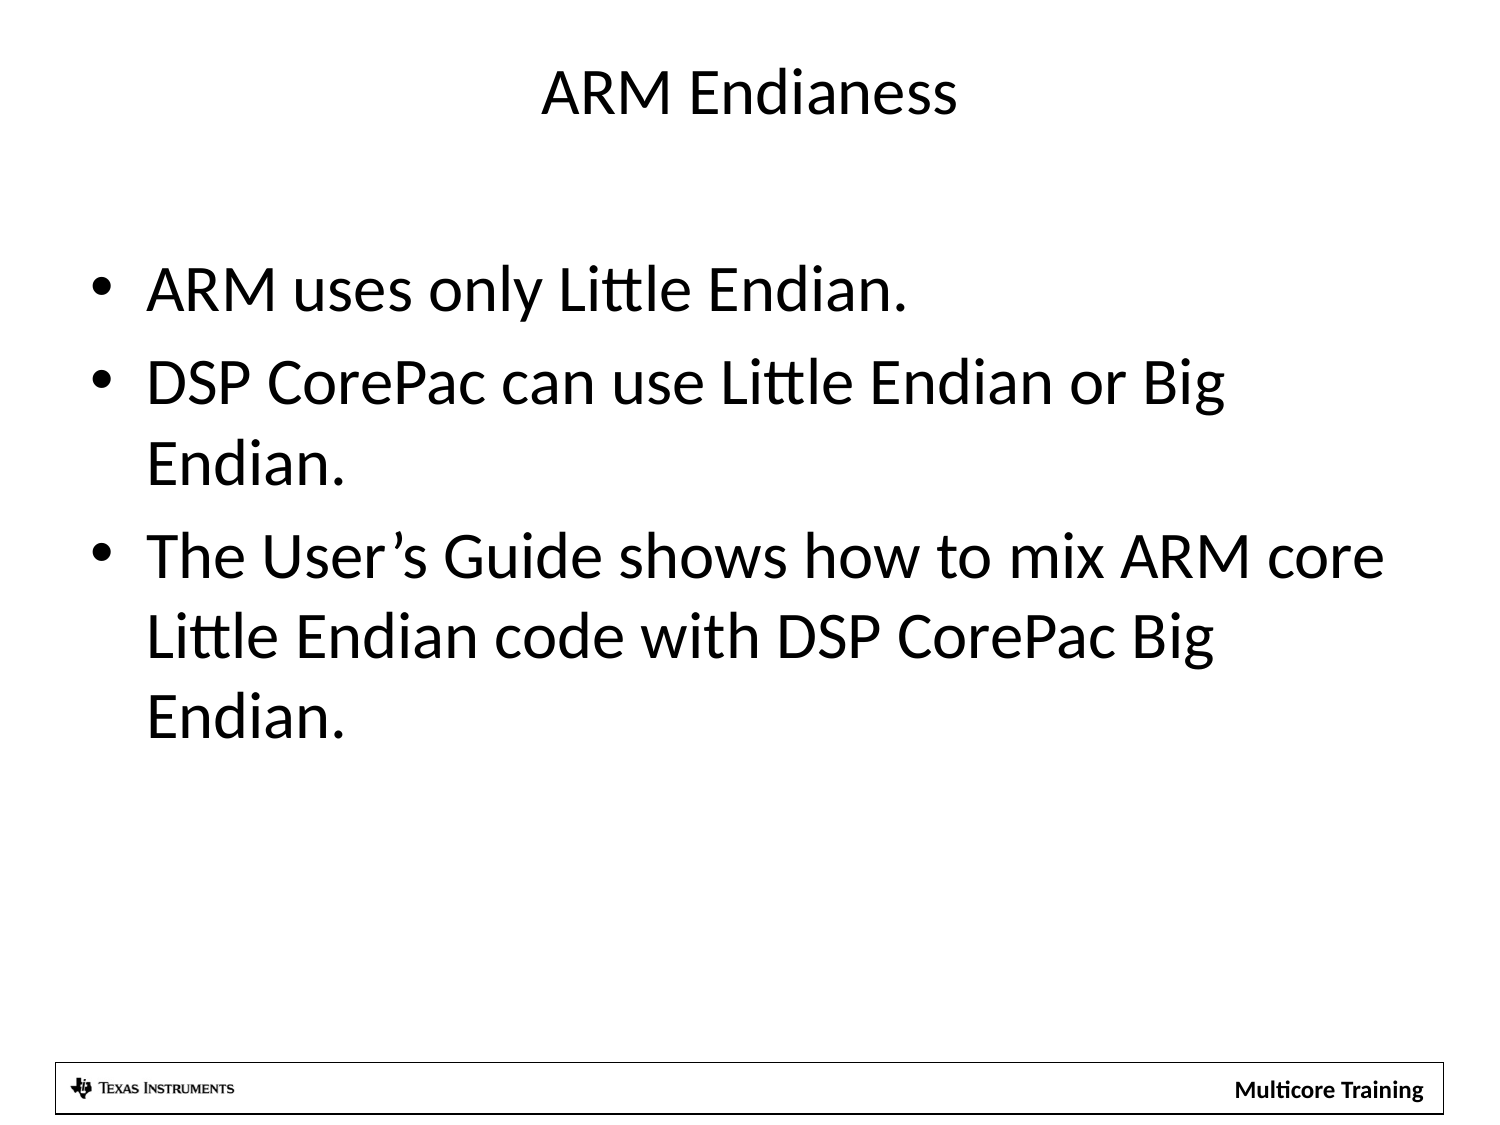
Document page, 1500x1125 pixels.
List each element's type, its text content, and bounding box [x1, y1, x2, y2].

picture [59, 1066, 245, 1110]
list ARM uses only Little Endian. DSP CorePac can use Little Endian or Big Endian. The User’s Guide shows how to mix ARM core Little Endian code with DSP CorePac Big Endian. [74, 237, 1426, 951]
title ARM Endianess [74, 12, 1426, 163]
